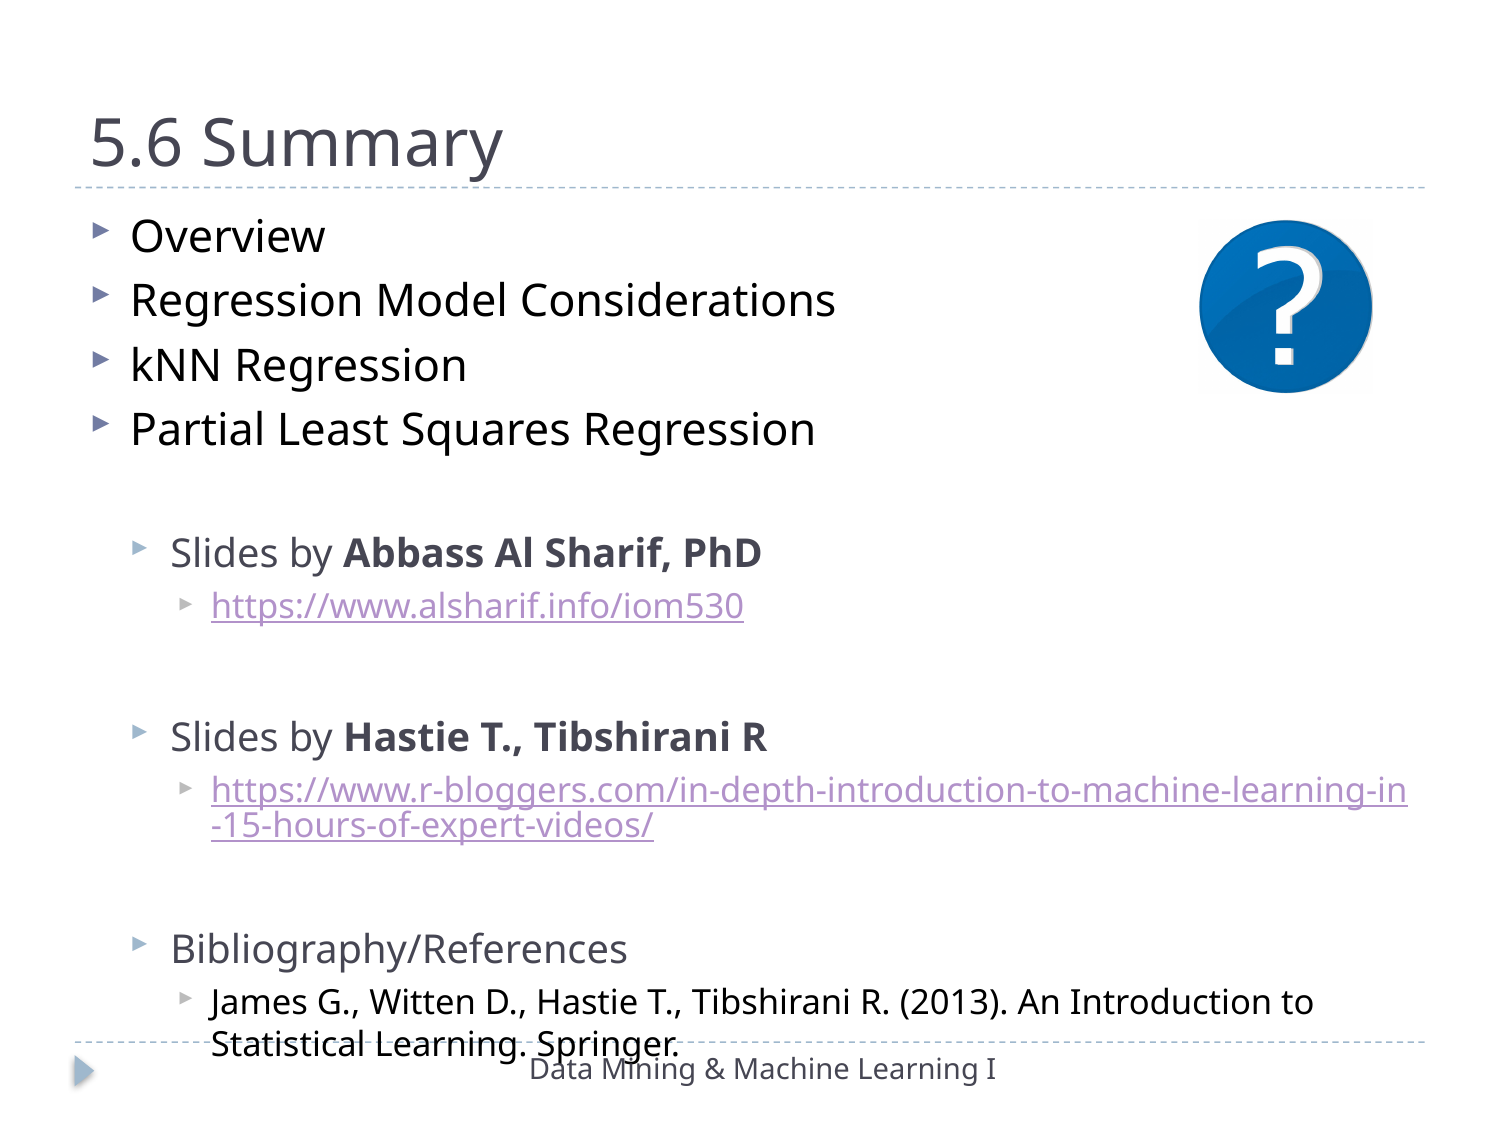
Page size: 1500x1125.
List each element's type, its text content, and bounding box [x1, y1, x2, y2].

title 5.6 Summary [75, 24, 1425, 188]
footer Data Mining & Machine Learning I [475, 1042, 1051, 1103]
picture [1198, 219, 1373, 394]
list Overview Regression Model Considerations kNN Regression Partial Least Squares Regression Slides by Abbass Al Sharif, PhD https://www.alsharif.info/iom530 Slides by Hastie T., Tibshirani R https://www.r-bloggers.com/in-depth-introduction-to-machine-learning-in-15-hours-of-expert-videos/ Bibliography/References James G., Witten D., Hastie T., Tibshirani R. (2013). An Introduction to Statistical Learning. Springer. [75, 200, 1425, 1043]
